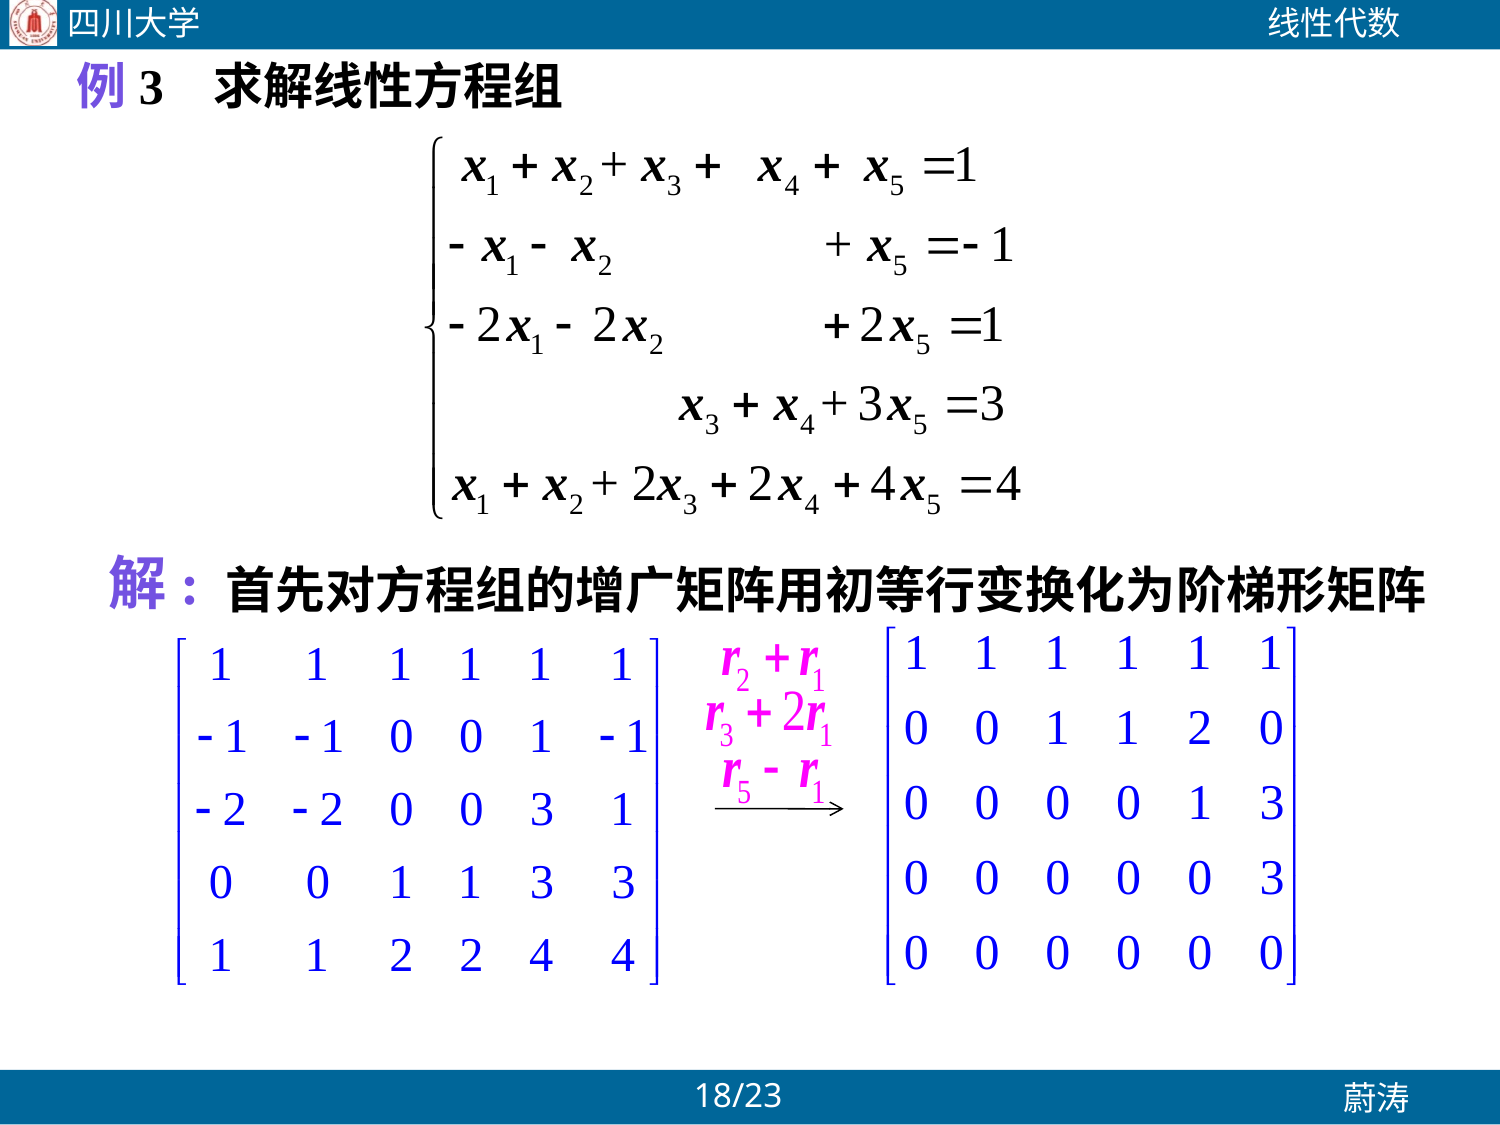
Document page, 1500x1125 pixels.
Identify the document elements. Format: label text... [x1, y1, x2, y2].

text_box 首先对方程组的增广矩阵用初等行变换化为阶梯形矩阵 [210, 550, 1453, 626]
slide_number /23 [667, 1067, 798, 1125]
picture [10, 0, 57, 45]
text_box 解: [93, 539, 244, 624]
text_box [879, 620, 1309, 990]
text_box 例3 求解线性方程组 [62, 46, 578, 122]
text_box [418, 132, 1056, 523]
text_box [170, 632, 671, 991]
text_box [717, 625, 827, 679]
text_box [702, 680, 835, 752]
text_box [719, 760, 827, 809]
